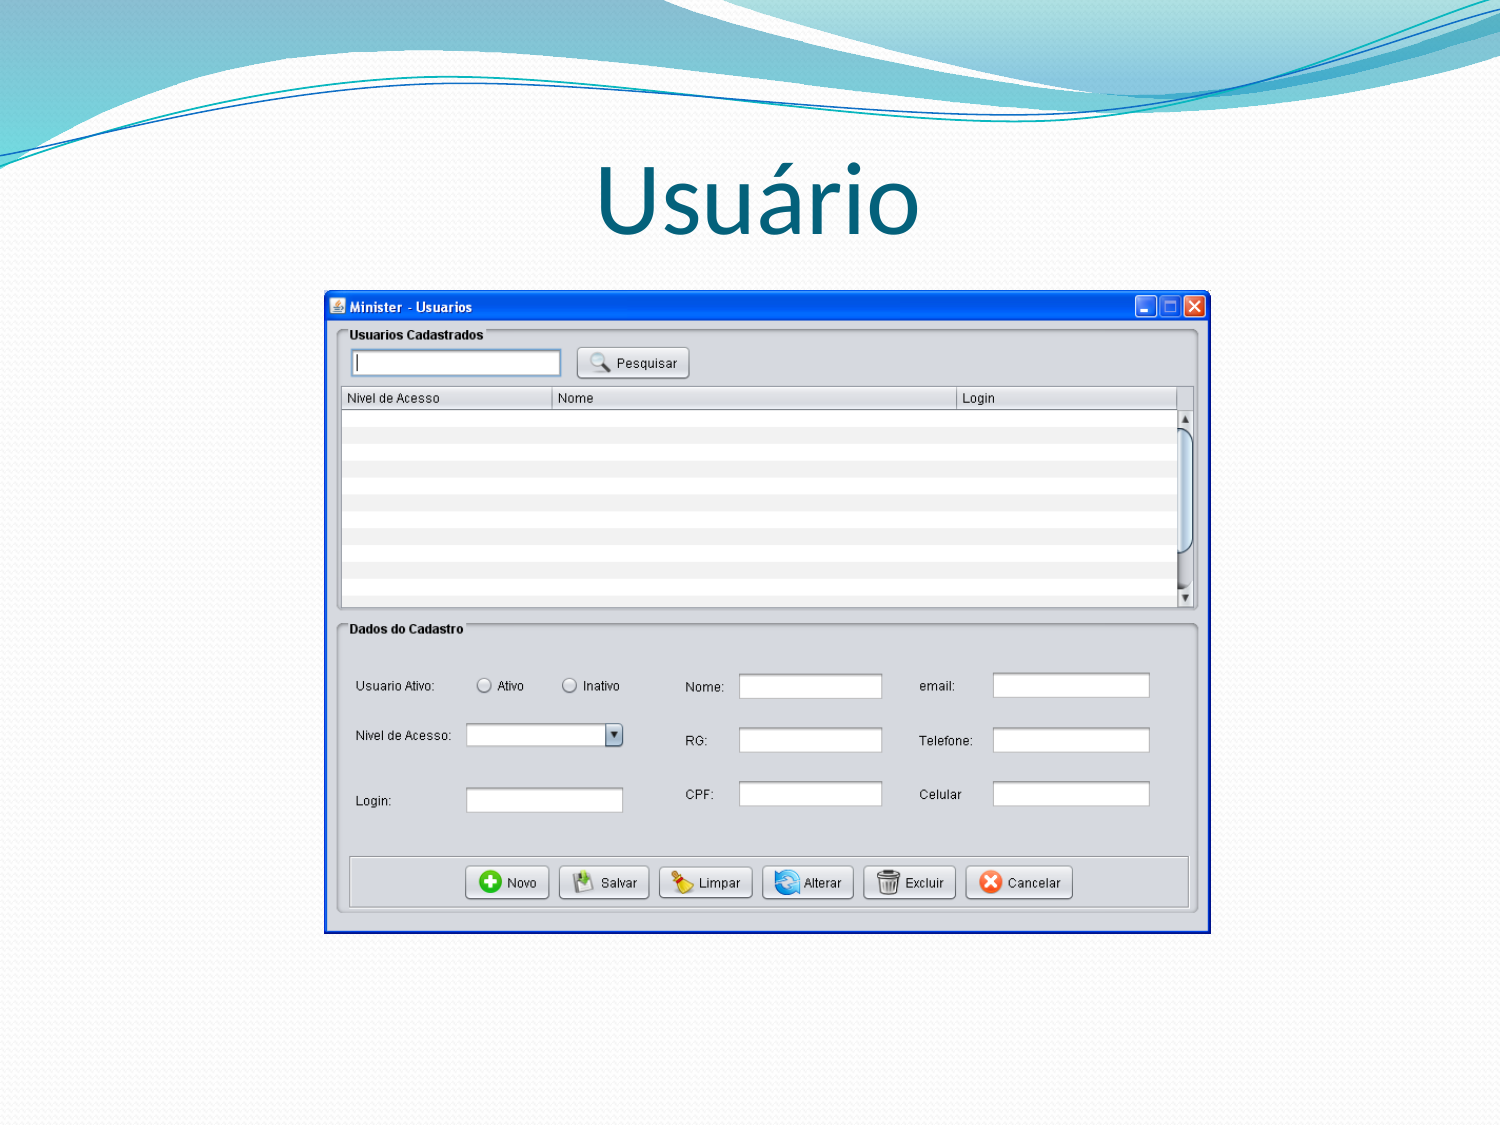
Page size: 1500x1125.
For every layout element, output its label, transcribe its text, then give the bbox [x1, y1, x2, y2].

title Usuário [76, 101, 1440, 256]
picture [324, 290, 1211, 934]
